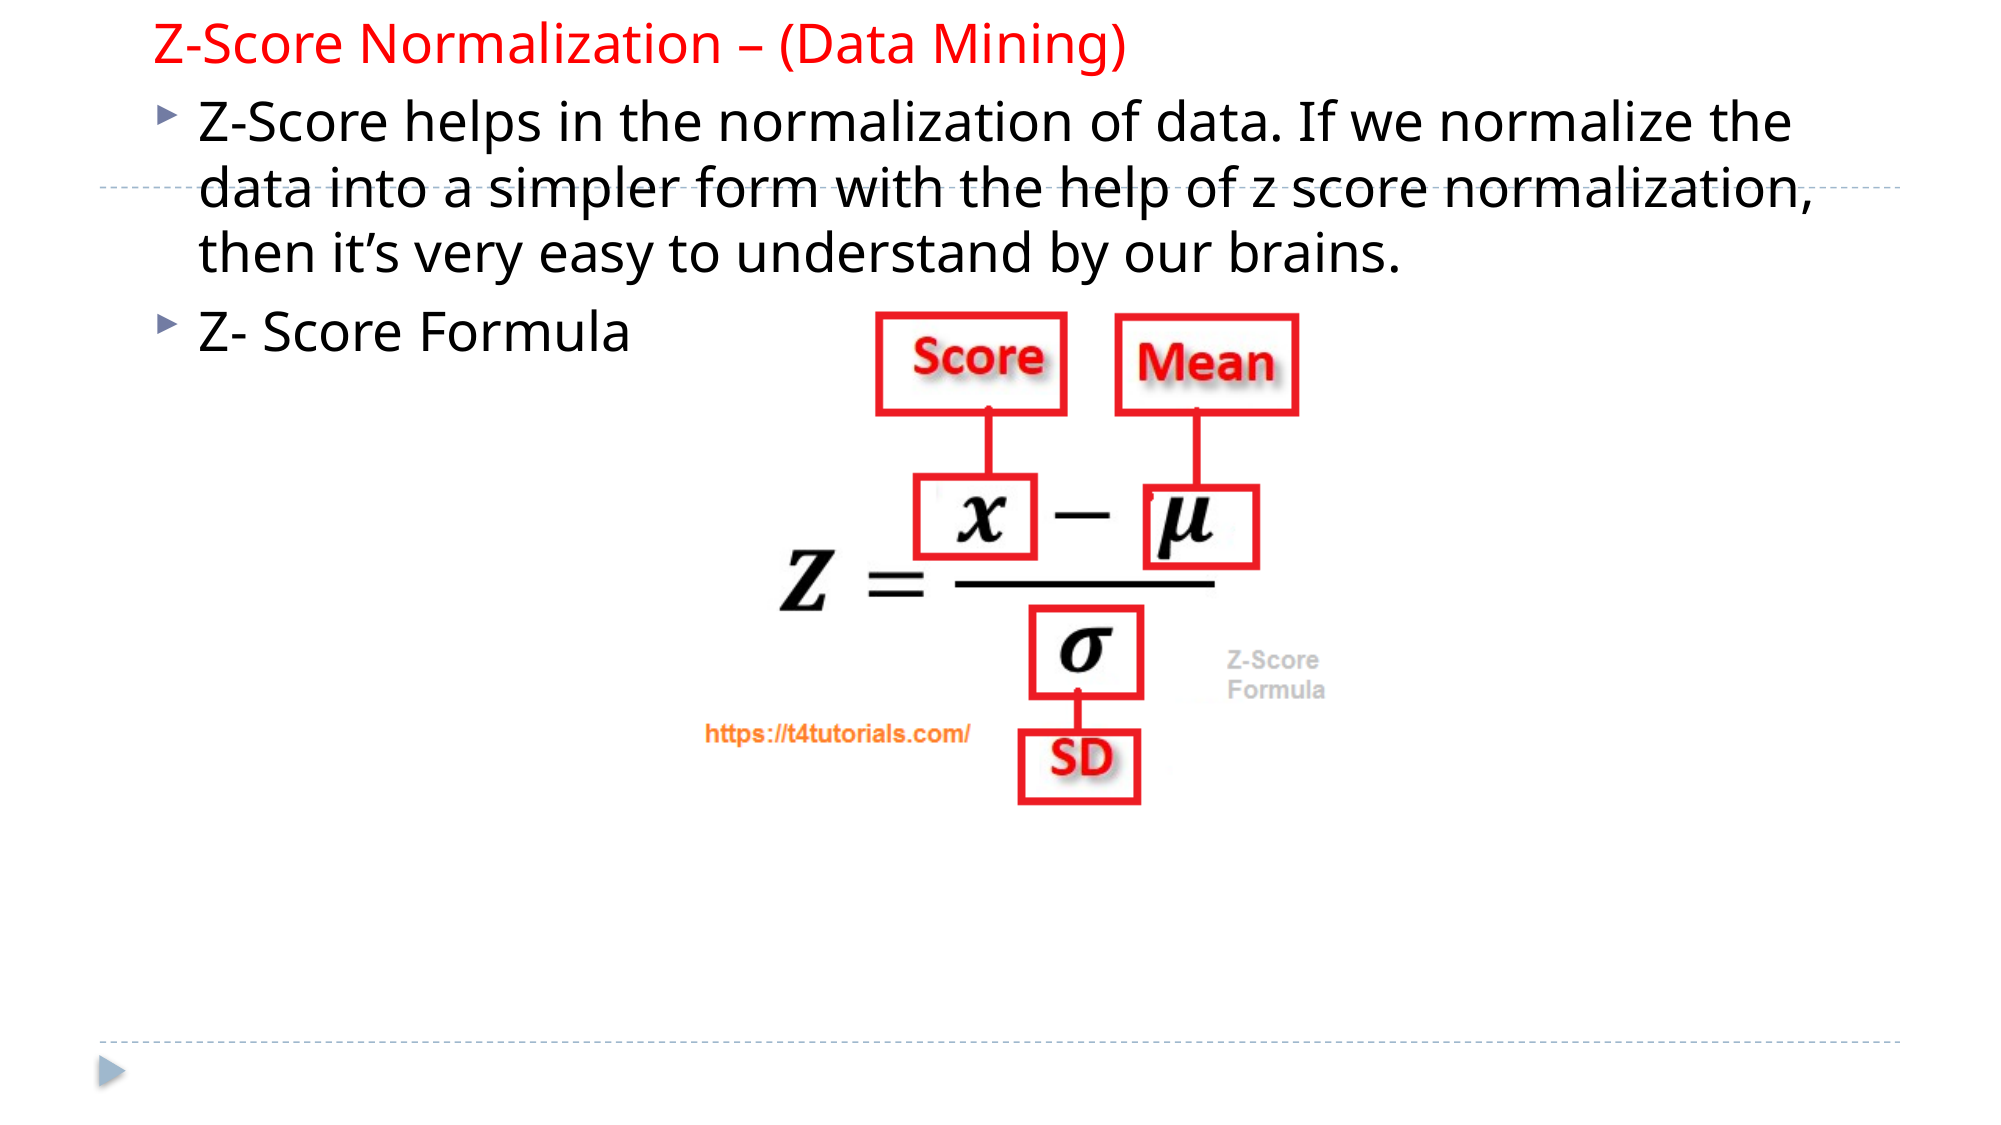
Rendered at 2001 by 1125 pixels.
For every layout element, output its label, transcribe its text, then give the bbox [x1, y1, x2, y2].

picture [705, 293, 1421, 818]
list Z-Score Normalization – (Data Mining) Z-Score helps in the normalization of data. If we normalize the data into a simpler form with the help of z score normalization, then it’s very easy to understand by our brains. Z- Score Formula [137, 0, 1863, 1014]
